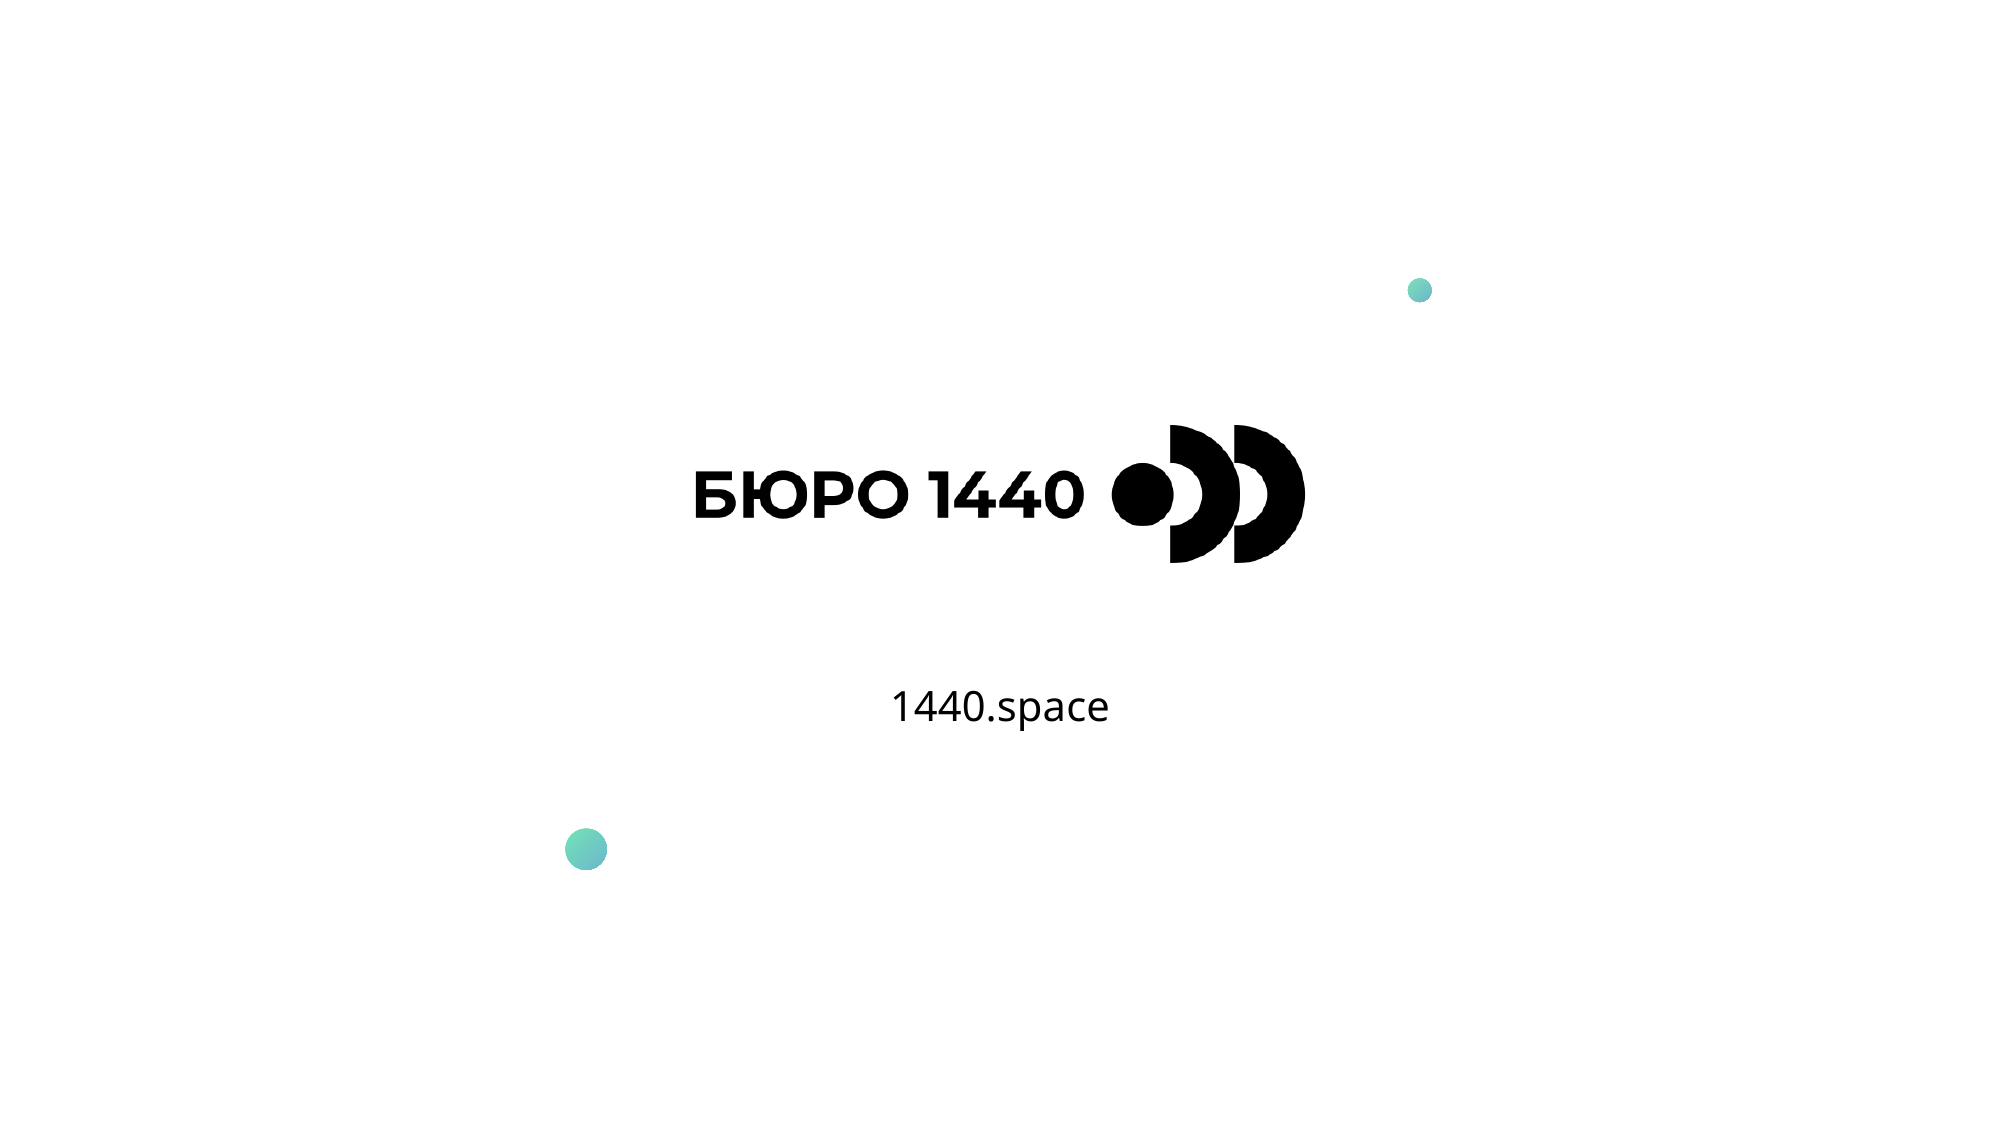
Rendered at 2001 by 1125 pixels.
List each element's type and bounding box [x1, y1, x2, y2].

picture [692, 425, 1308, 563]
